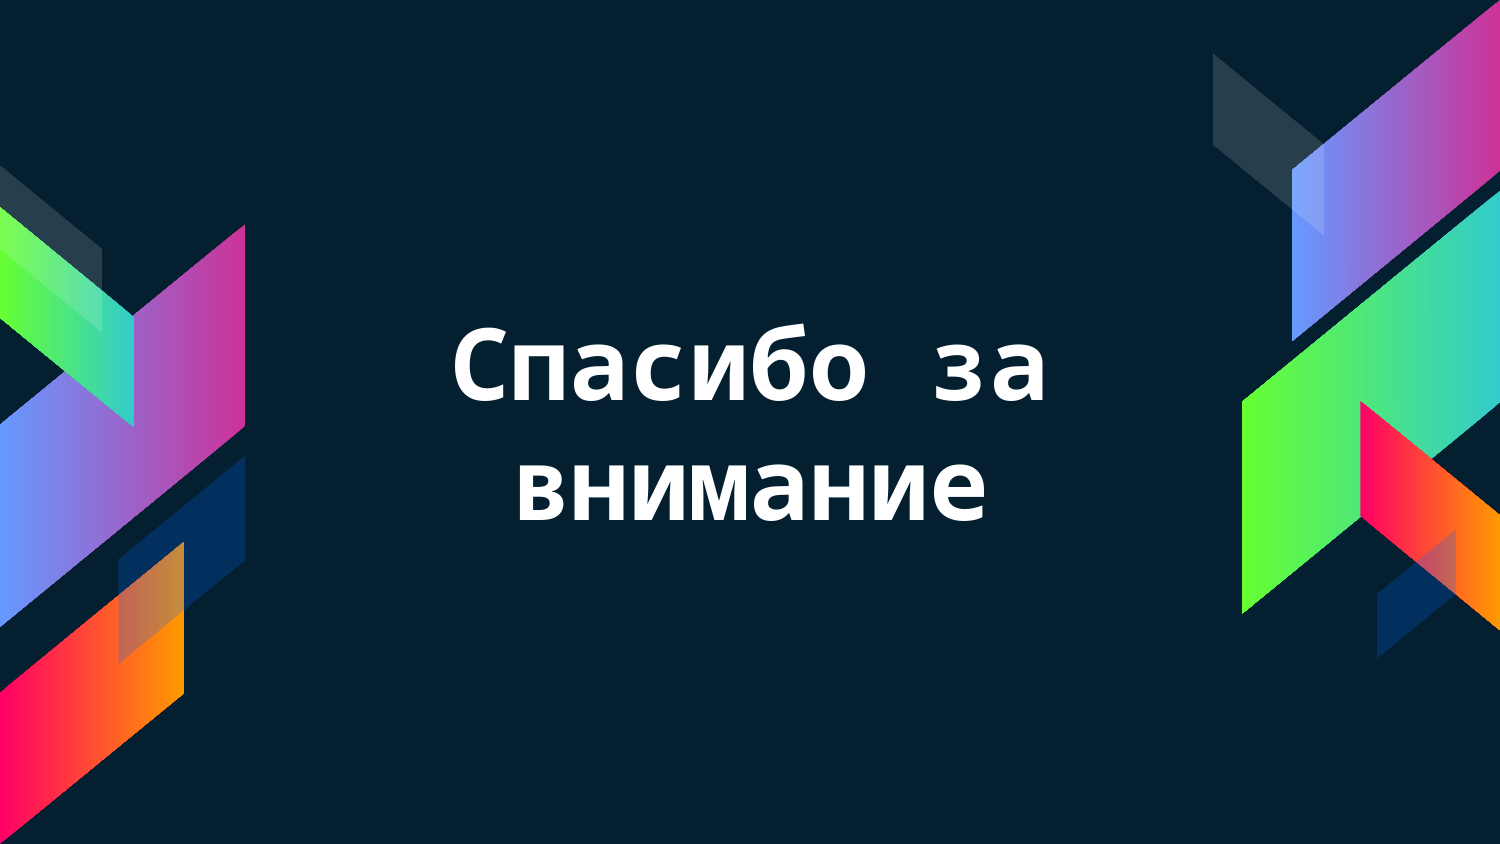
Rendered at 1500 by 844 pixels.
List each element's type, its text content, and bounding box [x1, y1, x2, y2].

text_box Спасибо за внимание [283, 293, 1217, 548]
